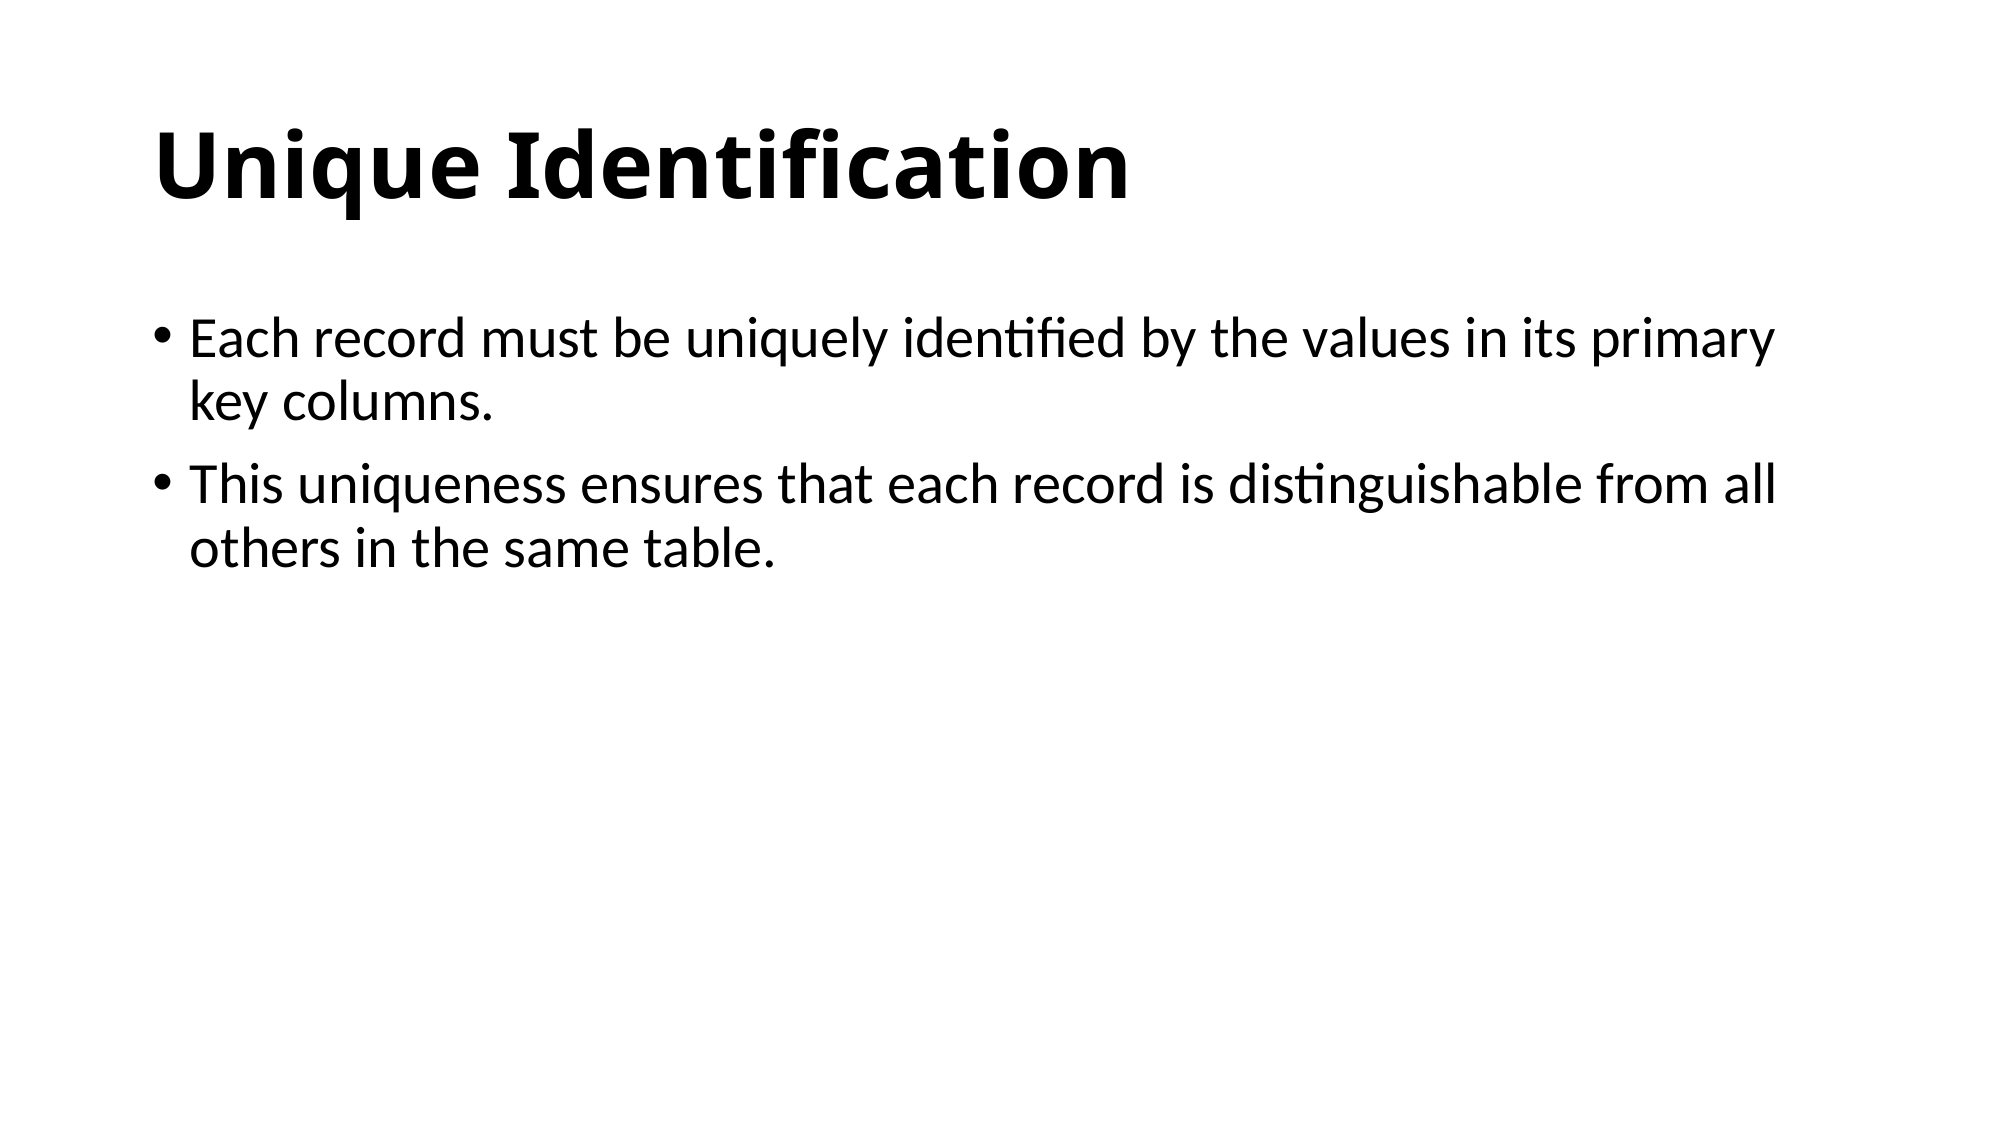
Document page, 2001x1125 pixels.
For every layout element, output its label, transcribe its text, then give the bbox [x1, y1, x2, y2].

list Each record must be uniquely identified by the values in its primary key columns. This uniqueness ensures that each record is distinguishable from all others in the same table. [137, 299, 1863, 1014]
title Unique Identification [137, 59, 1863, 278]
